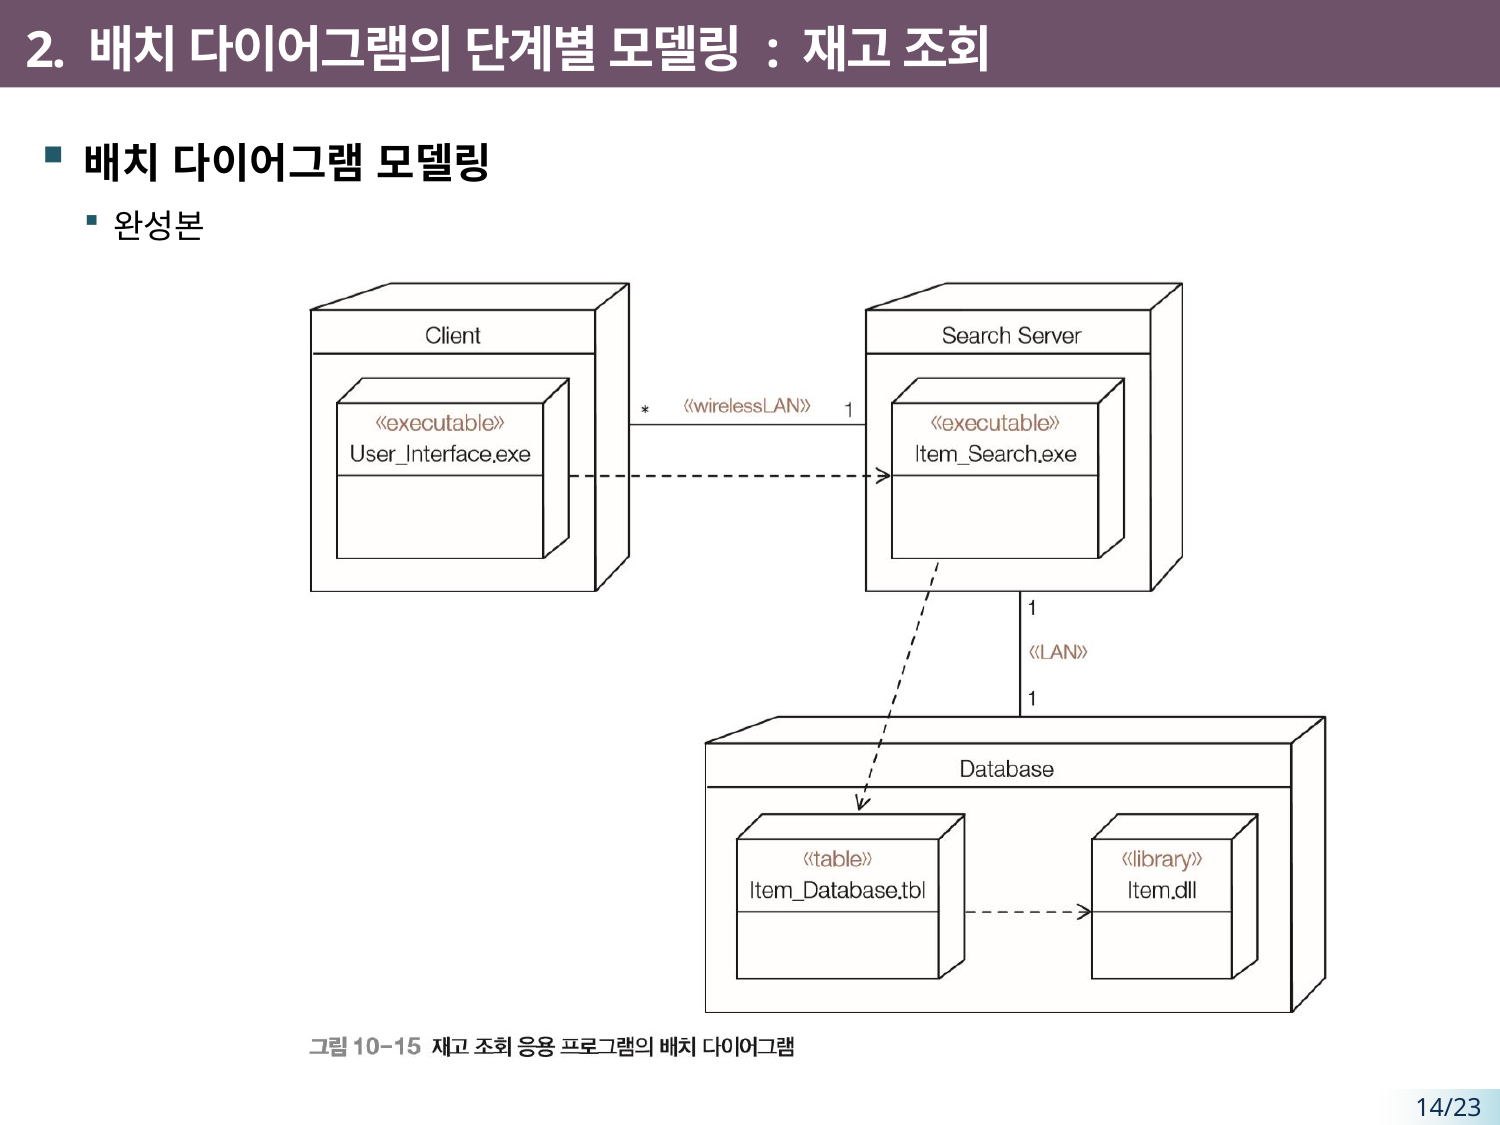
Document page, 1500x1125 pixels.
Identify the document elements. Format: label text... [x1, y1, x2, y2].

list 배치 다이어그램 모델링 완성본 [10, 118, 1481, 1125]
picture [300, 278, 1329, 1067]
title 2. 배치 다이어그램의 단계별 모델링 : 재고 조회 [10, 8, 1288, 87]
